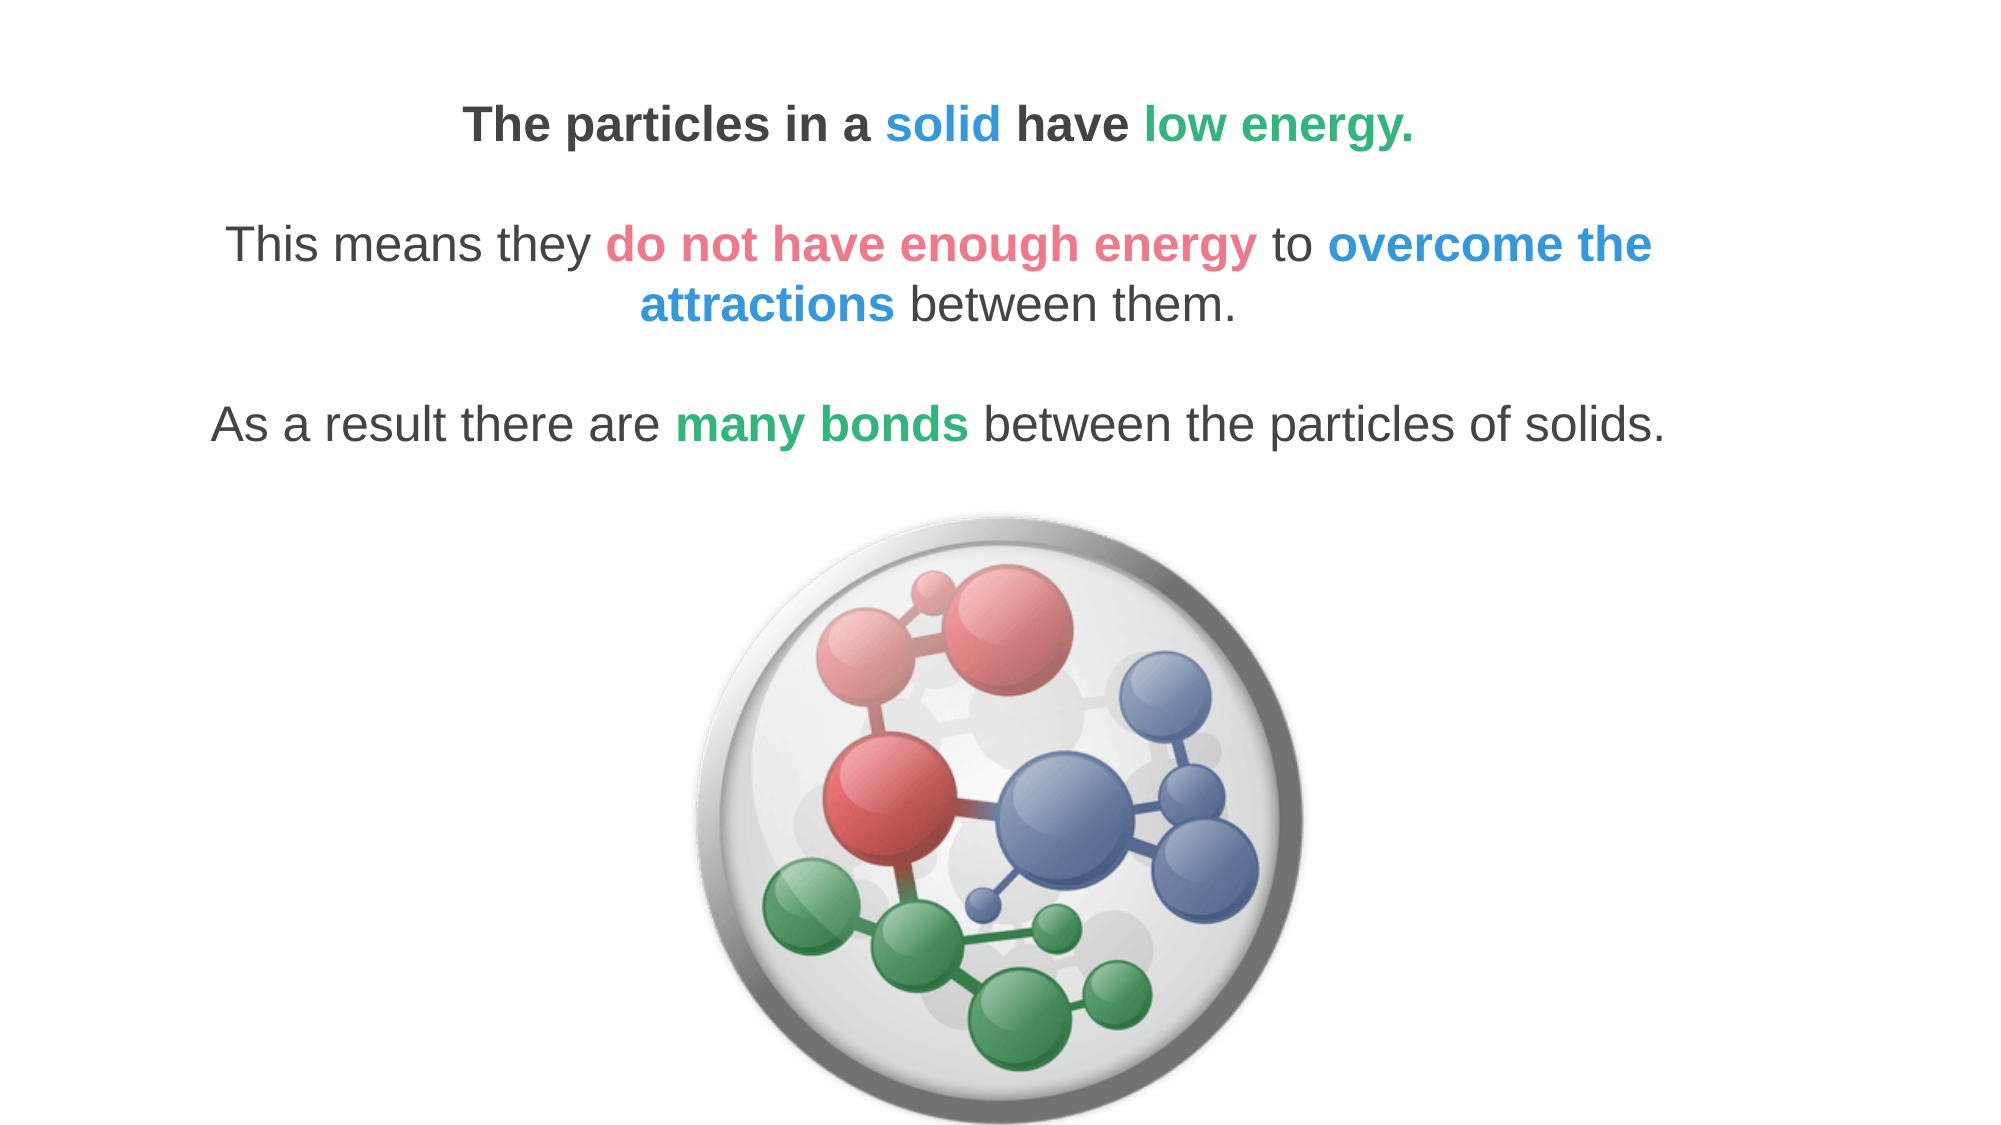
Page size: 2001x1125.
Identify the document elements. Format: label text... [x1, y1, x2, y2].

picture [687, 508, 1313, 1125]
text_box The particles in a solid have low energy. This means they do not have enough energy to overcome the attractions between them. As a result there are many bonds between the particles of solids. [137, 84, 1740, 504]
